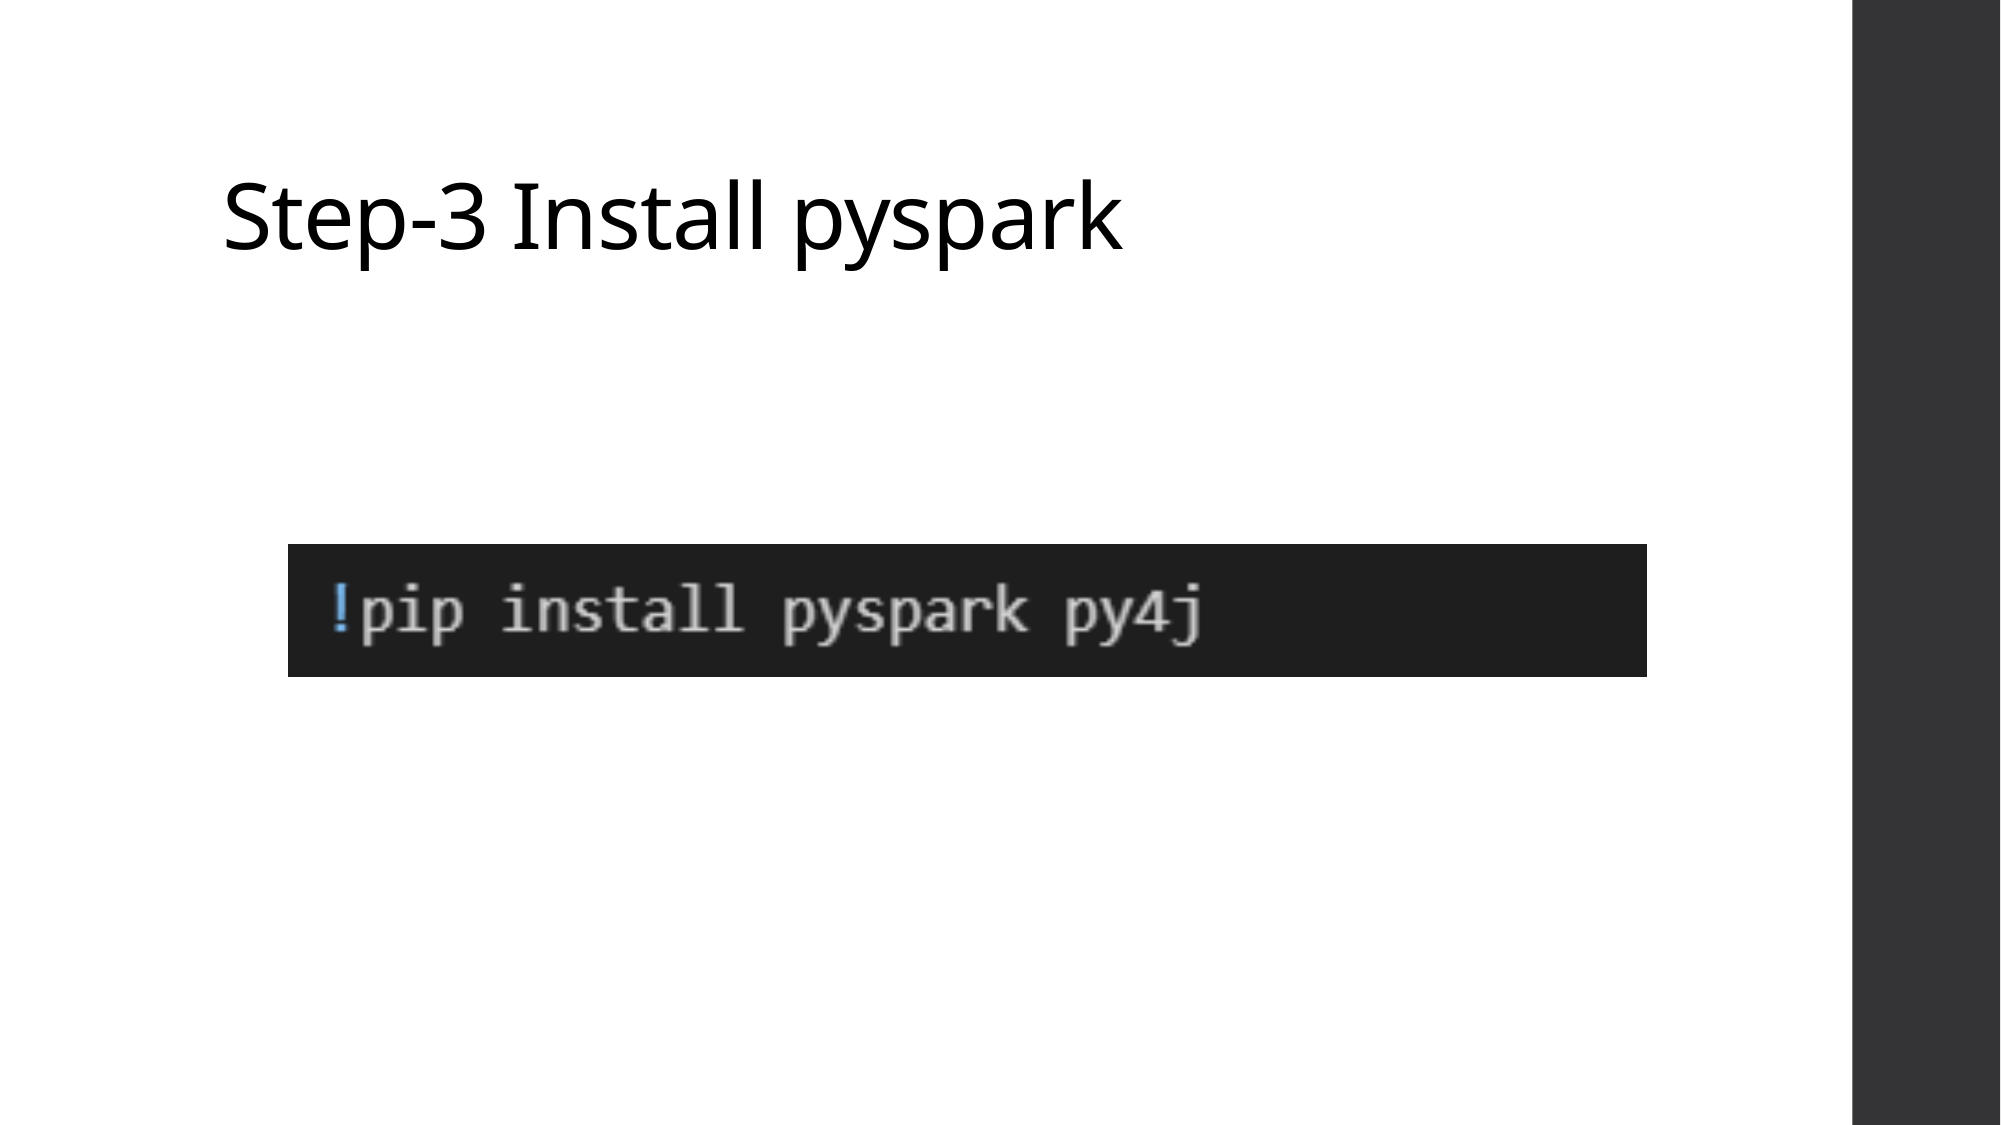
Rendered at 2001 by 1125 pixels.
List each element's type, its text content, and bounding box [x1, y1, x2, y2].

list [288, 544, 1647, 677]
title Step-3 Install pyspark [206, 60, 1797, 278]
